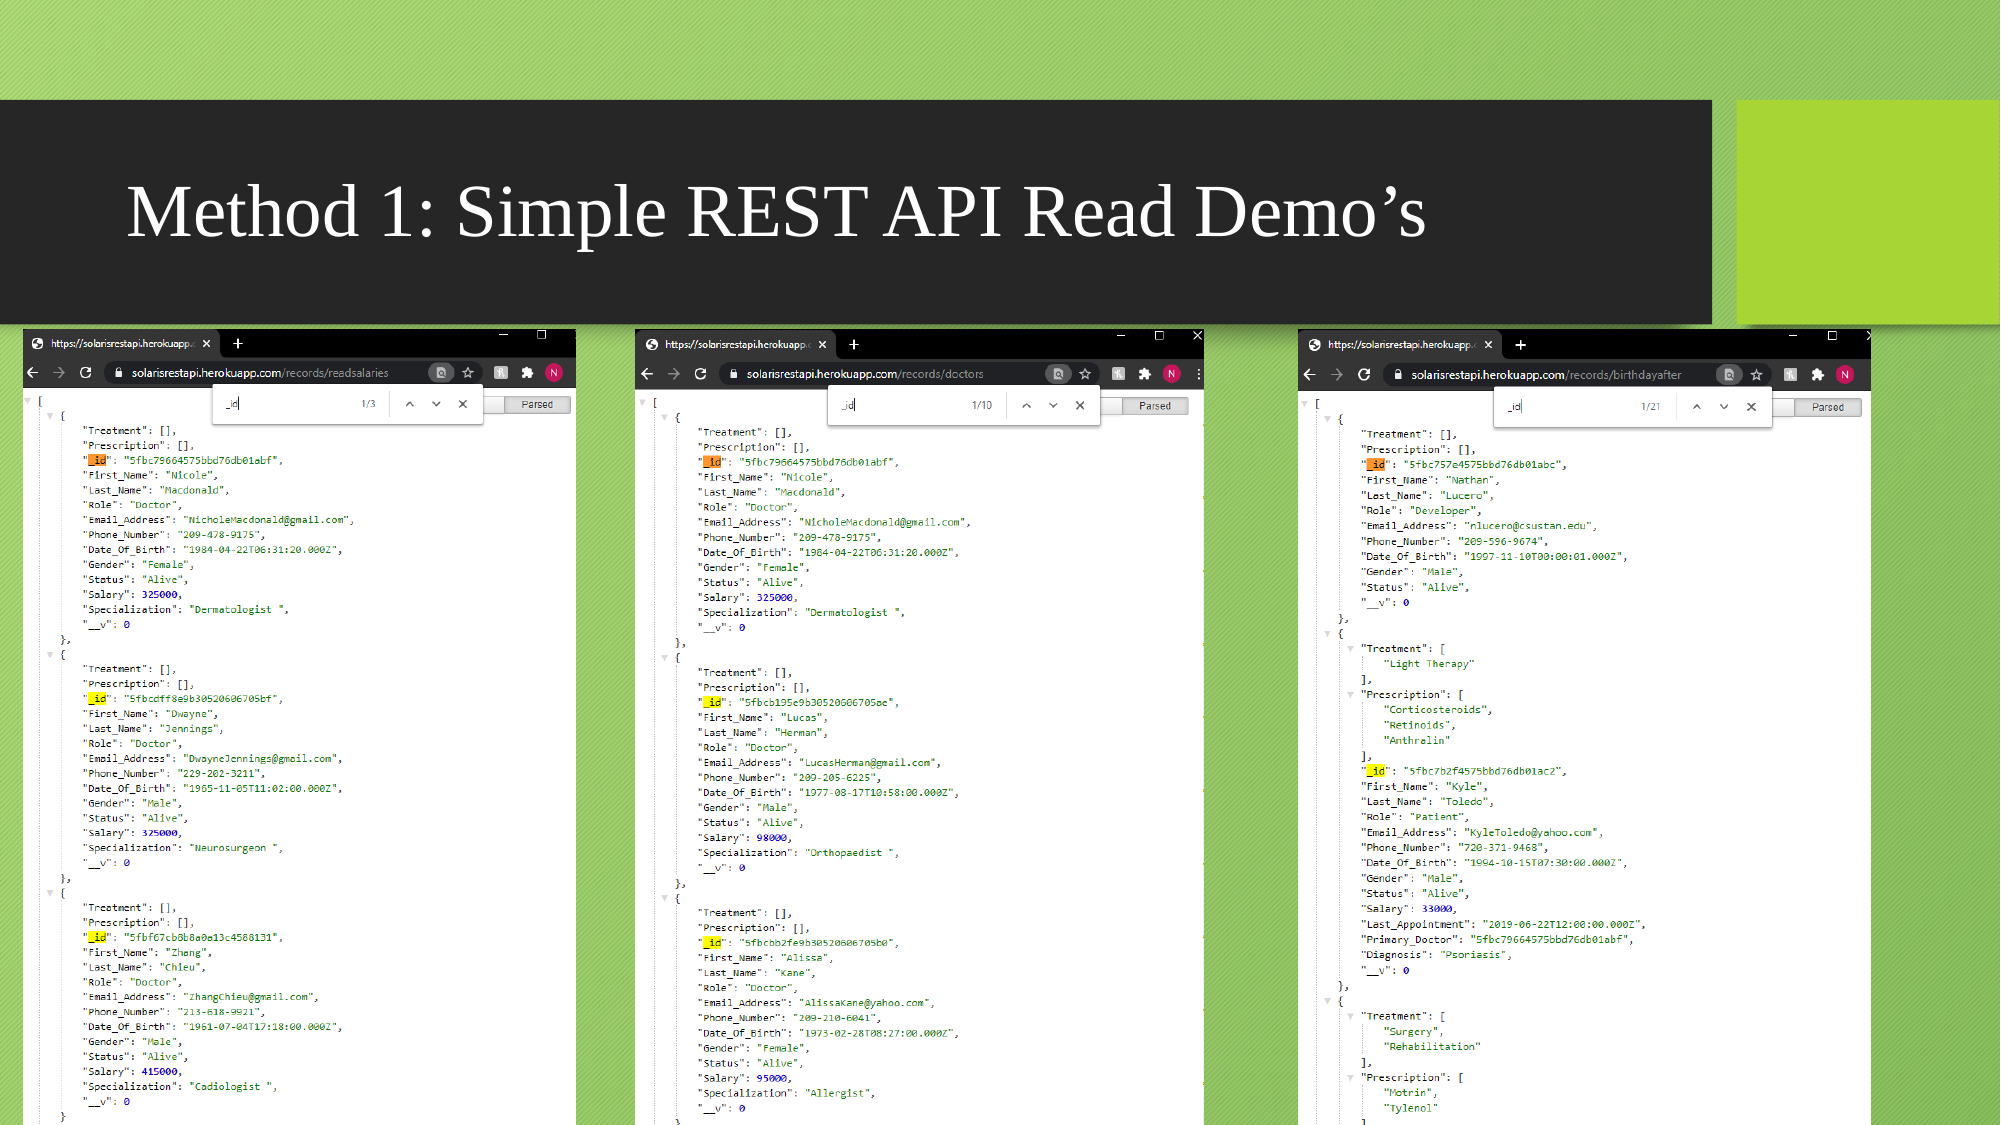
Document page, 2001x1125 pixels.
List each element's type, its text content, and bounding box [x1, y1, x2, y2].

picture [0, 325, 2000, 1125]
title Method 1: Simple REST API Read Demo’s [111, 123, 1689, 301]
